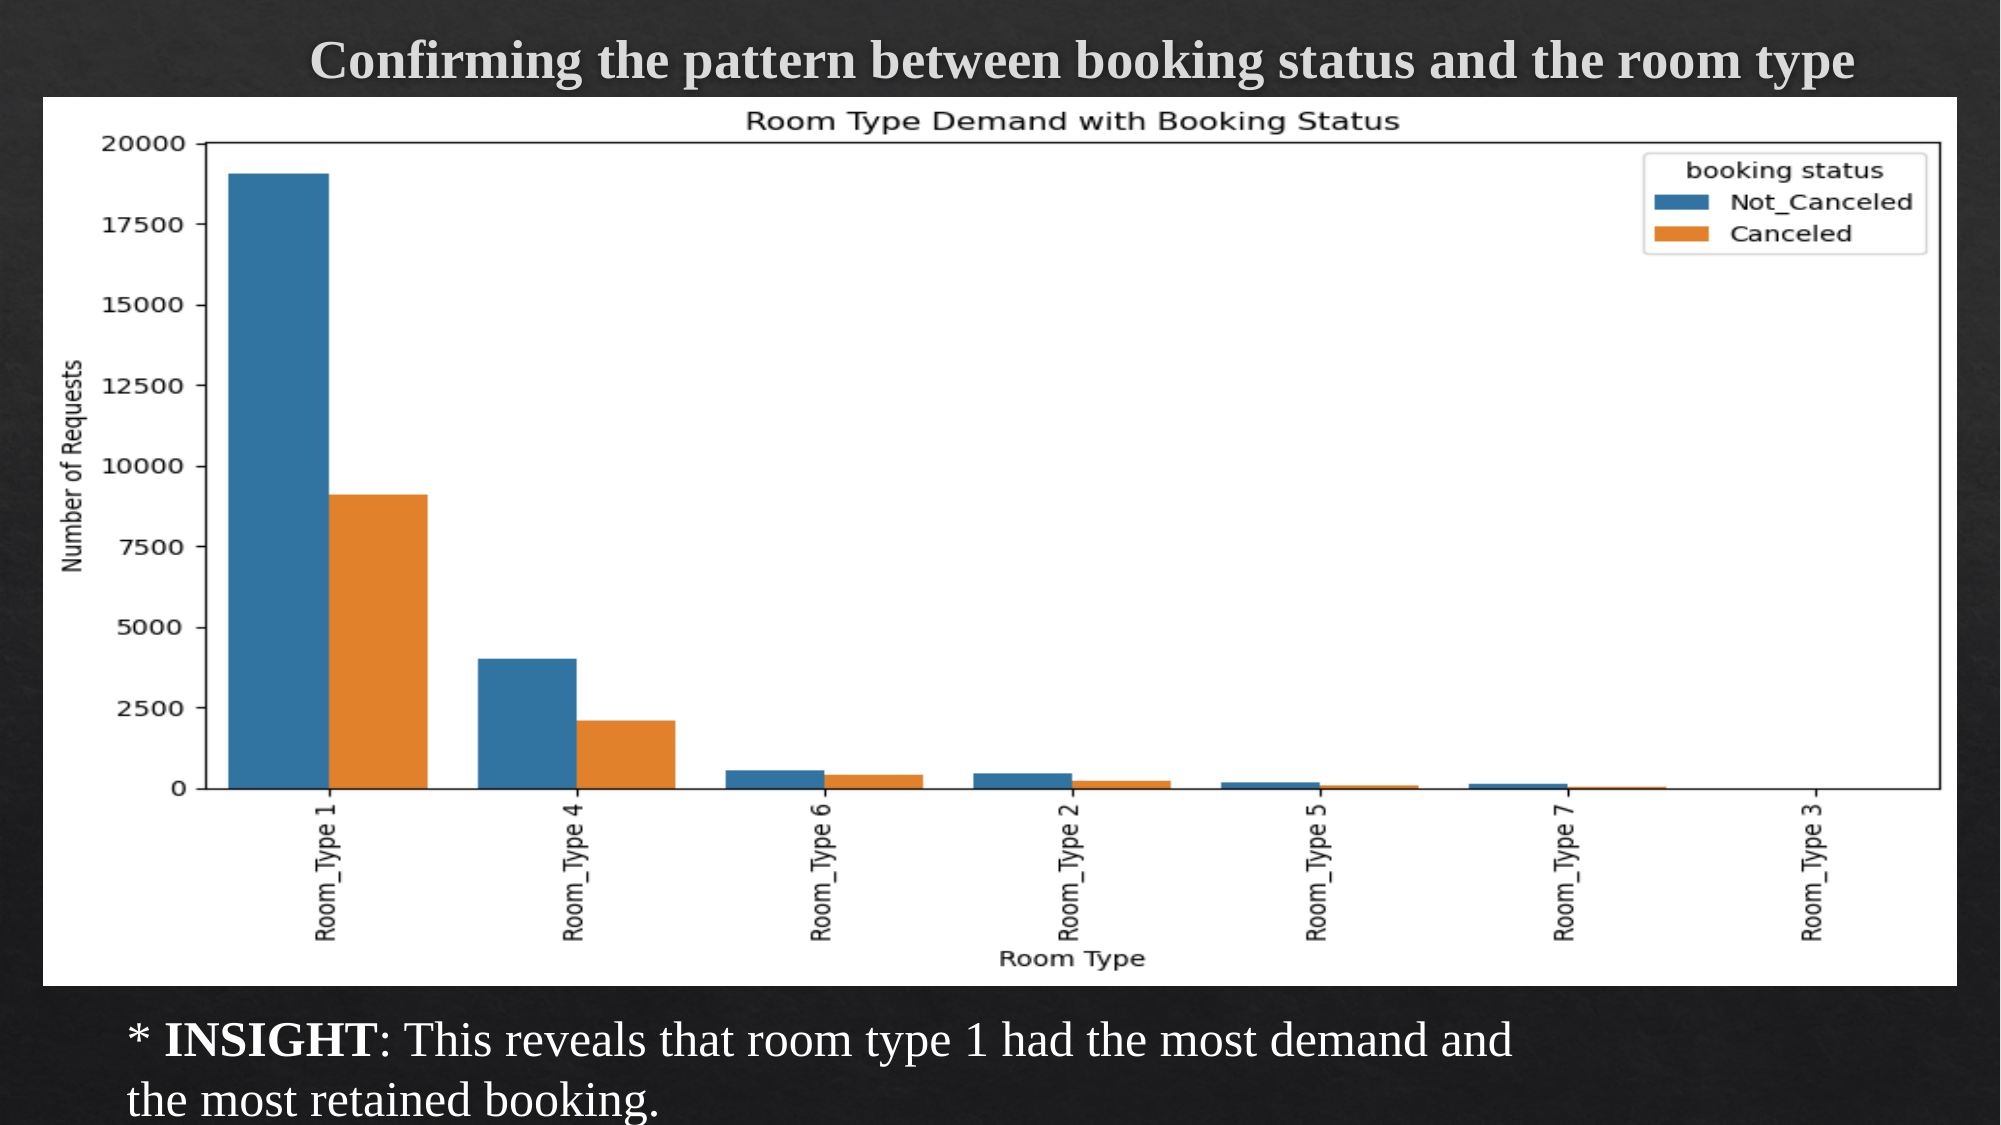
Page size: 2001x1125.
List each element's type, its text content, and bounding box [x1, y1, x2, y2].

title Confirming the pattern between booking status and the room type [167, 16, 2000, 98]
picture [43, 97, 1957, 986]
text_box * INSIGHT: This reveals that room type 1 had the most demand and the most retained booking. [111, 1000, 1597, 1125]
